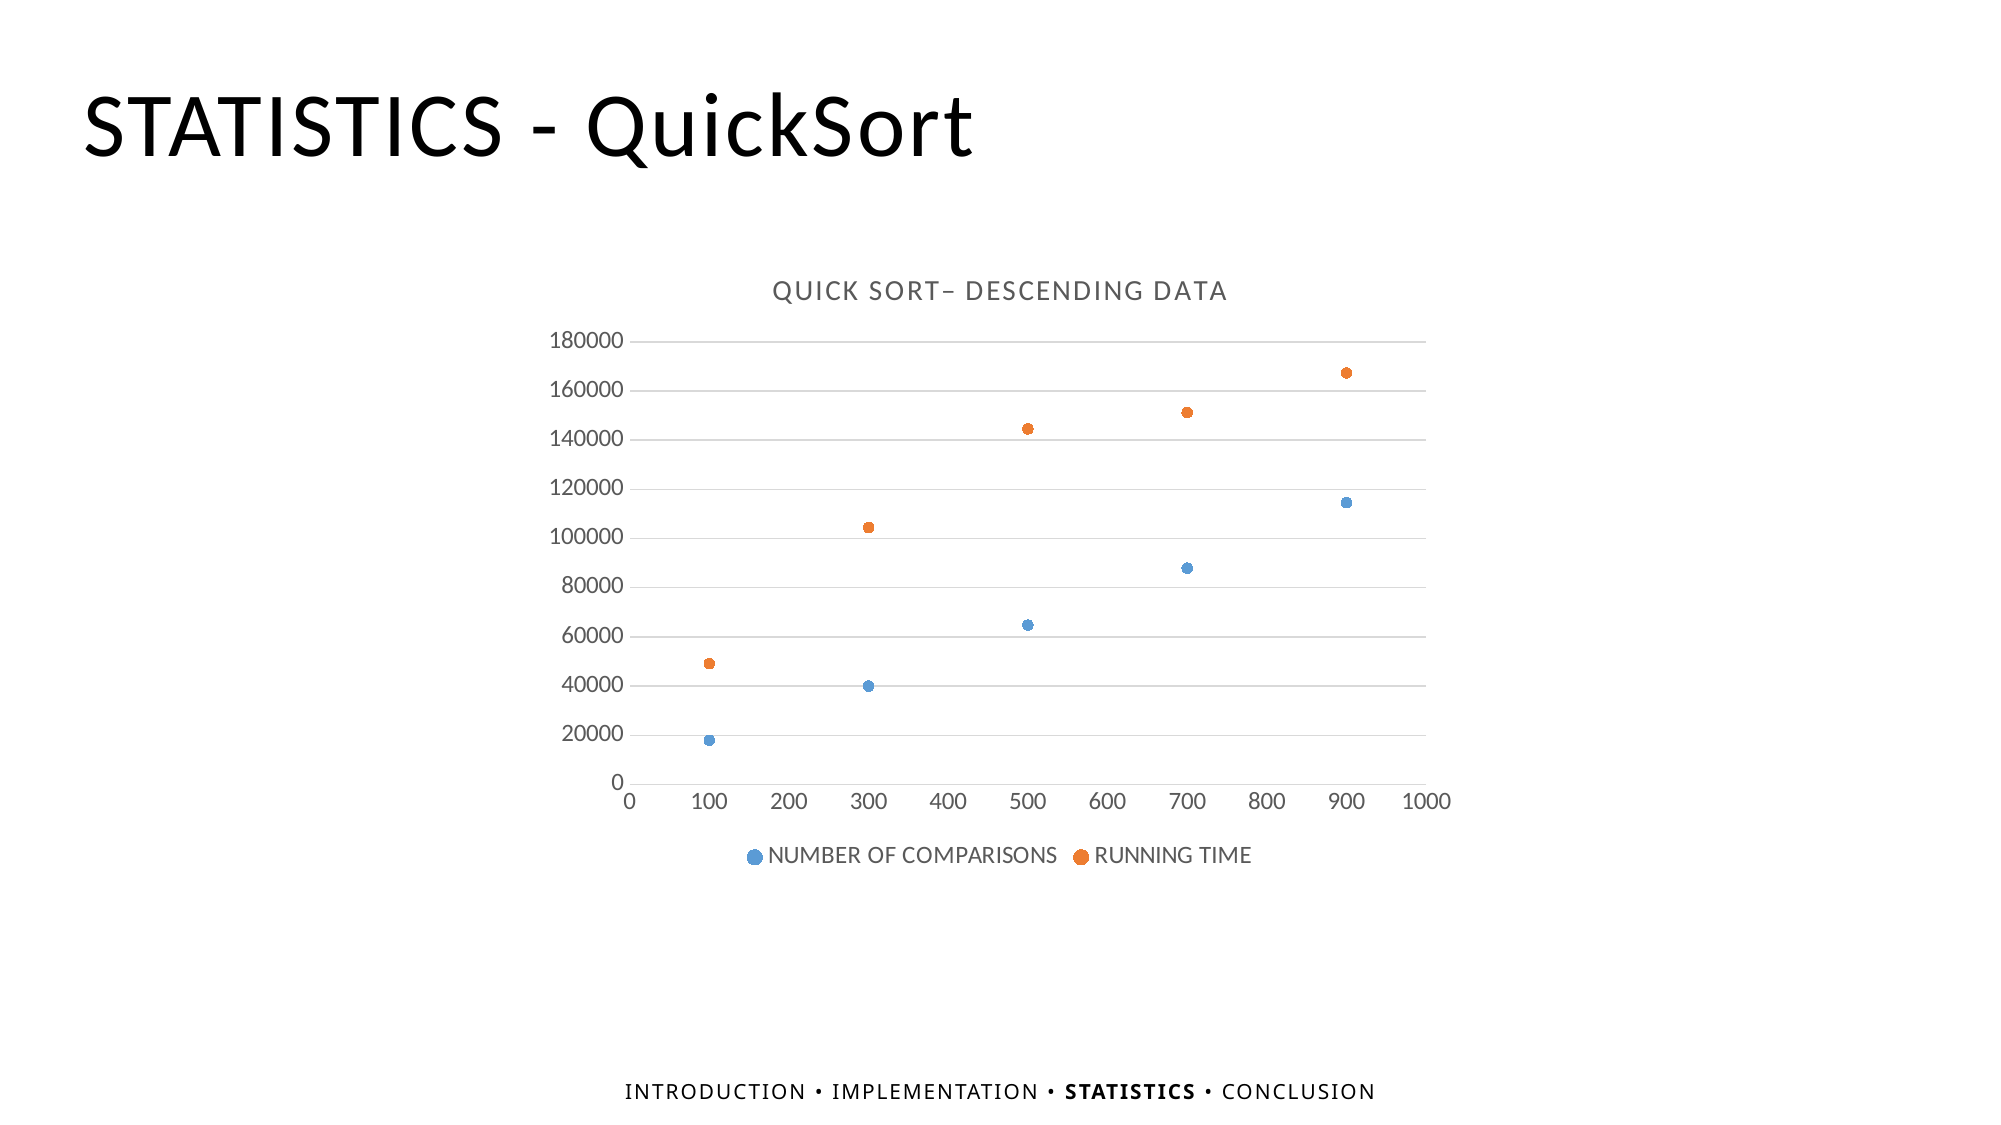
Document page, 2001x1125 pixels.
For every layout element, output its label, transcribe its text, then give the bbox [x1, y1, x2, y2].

text_box STATISTICS - QuickSort [68, 57, 992, 183]
text_box INTRODUCTION • IMPLEMENTATION • STATISTICS • CONCLUSION [610, 1071, 1390, 1111]
chart [529, 249, 1471, 876]
